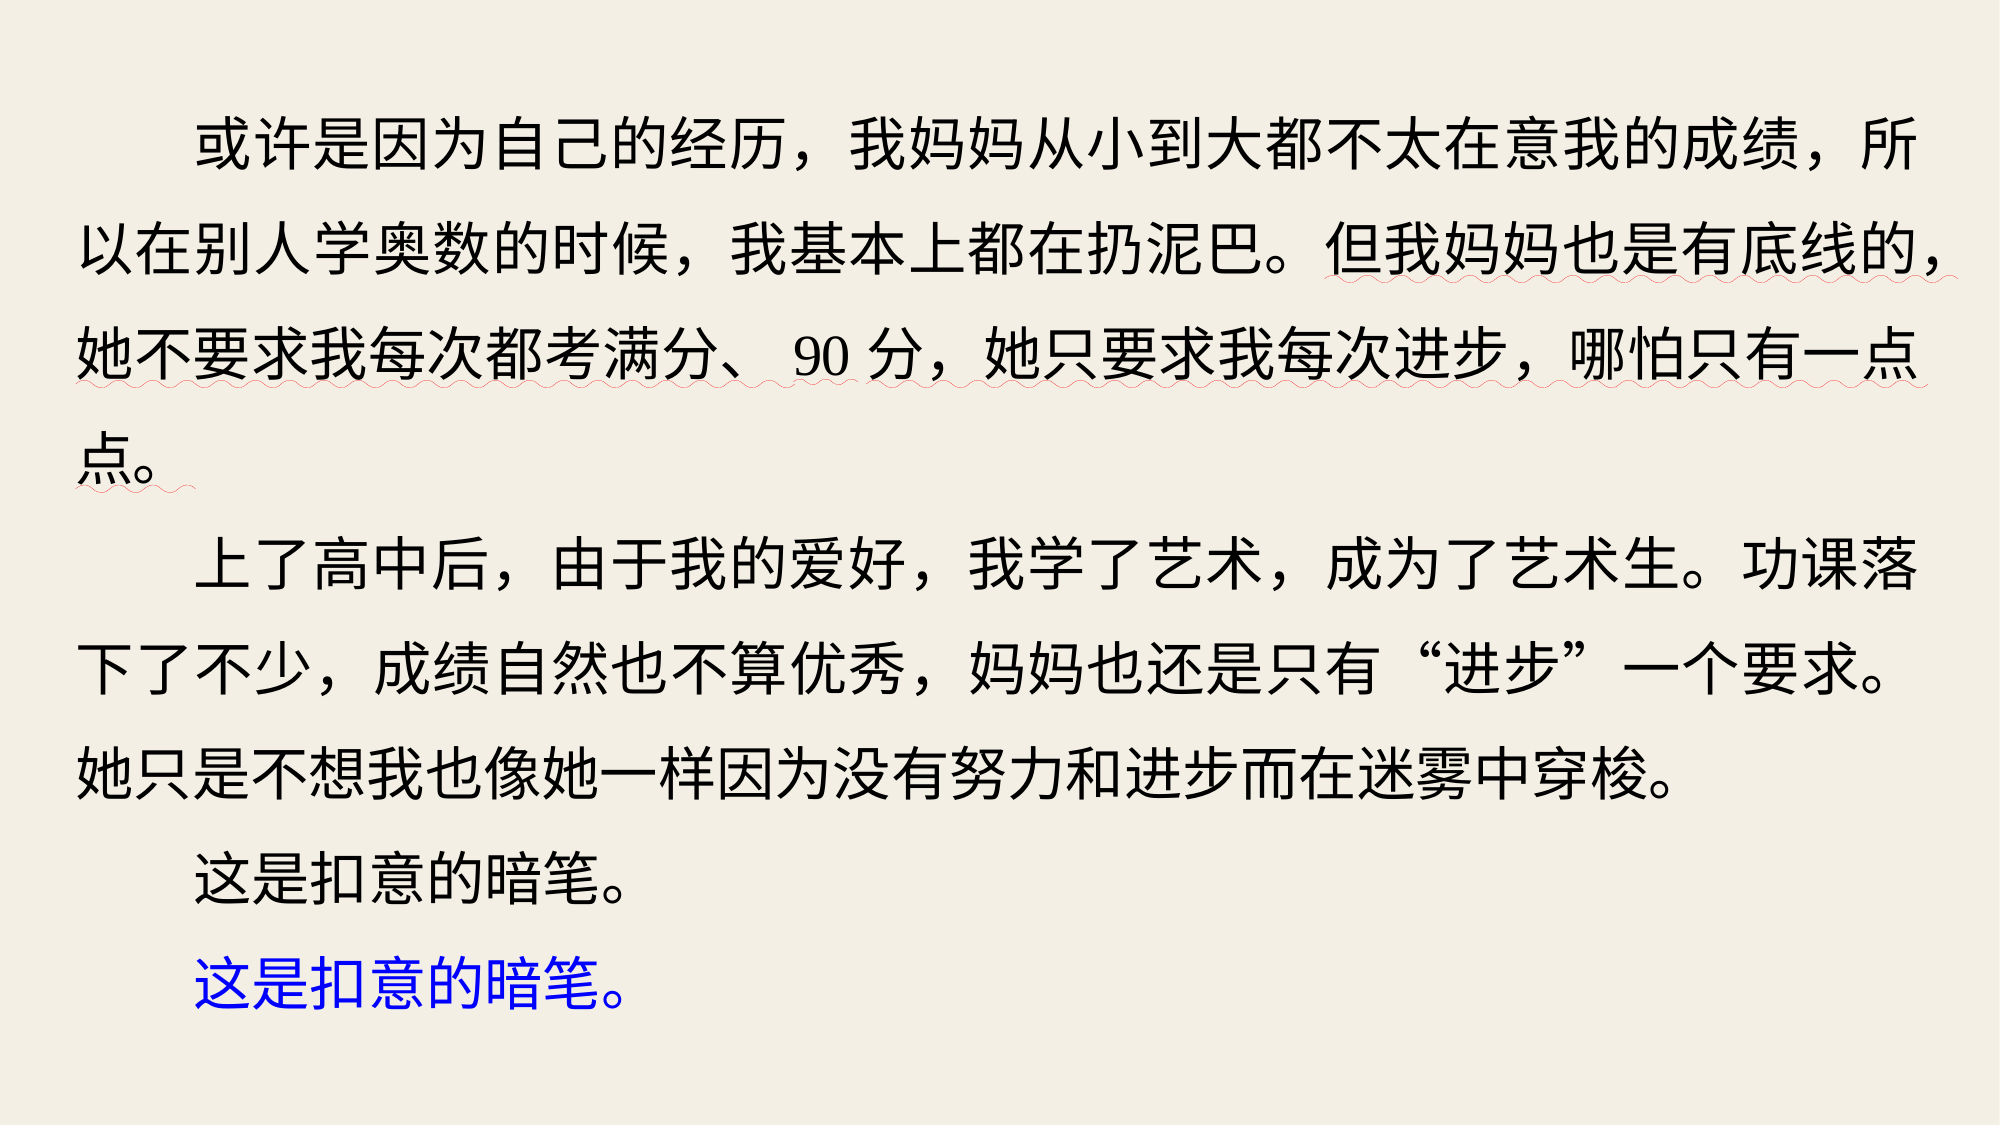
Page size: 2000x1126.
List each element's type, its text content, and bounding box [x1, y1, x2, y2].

text_box 或许是因为自己的经历，我妈妈从小到大都不太在意我的成绩，所以在别人学奥数的时候，我基本上都在扔泥巴。但我妈妈也是有底线的，她不要求我每次都考满分、90分，她只要求我每次进步，哪怕只有一点点。 上了高中后，由于我的爱好，我学了艺术，成为了艺术生。功课落下了不少，成绩自然也不算优秀，妈妈也还是只有“进步”一个要求。她只是不想我也像她一样因为没有努力和进步而在迷雾中穿梭。 这是扣意的暗笔。 这是扣意的暗笔。 [55, 62, 1939, 1027]
